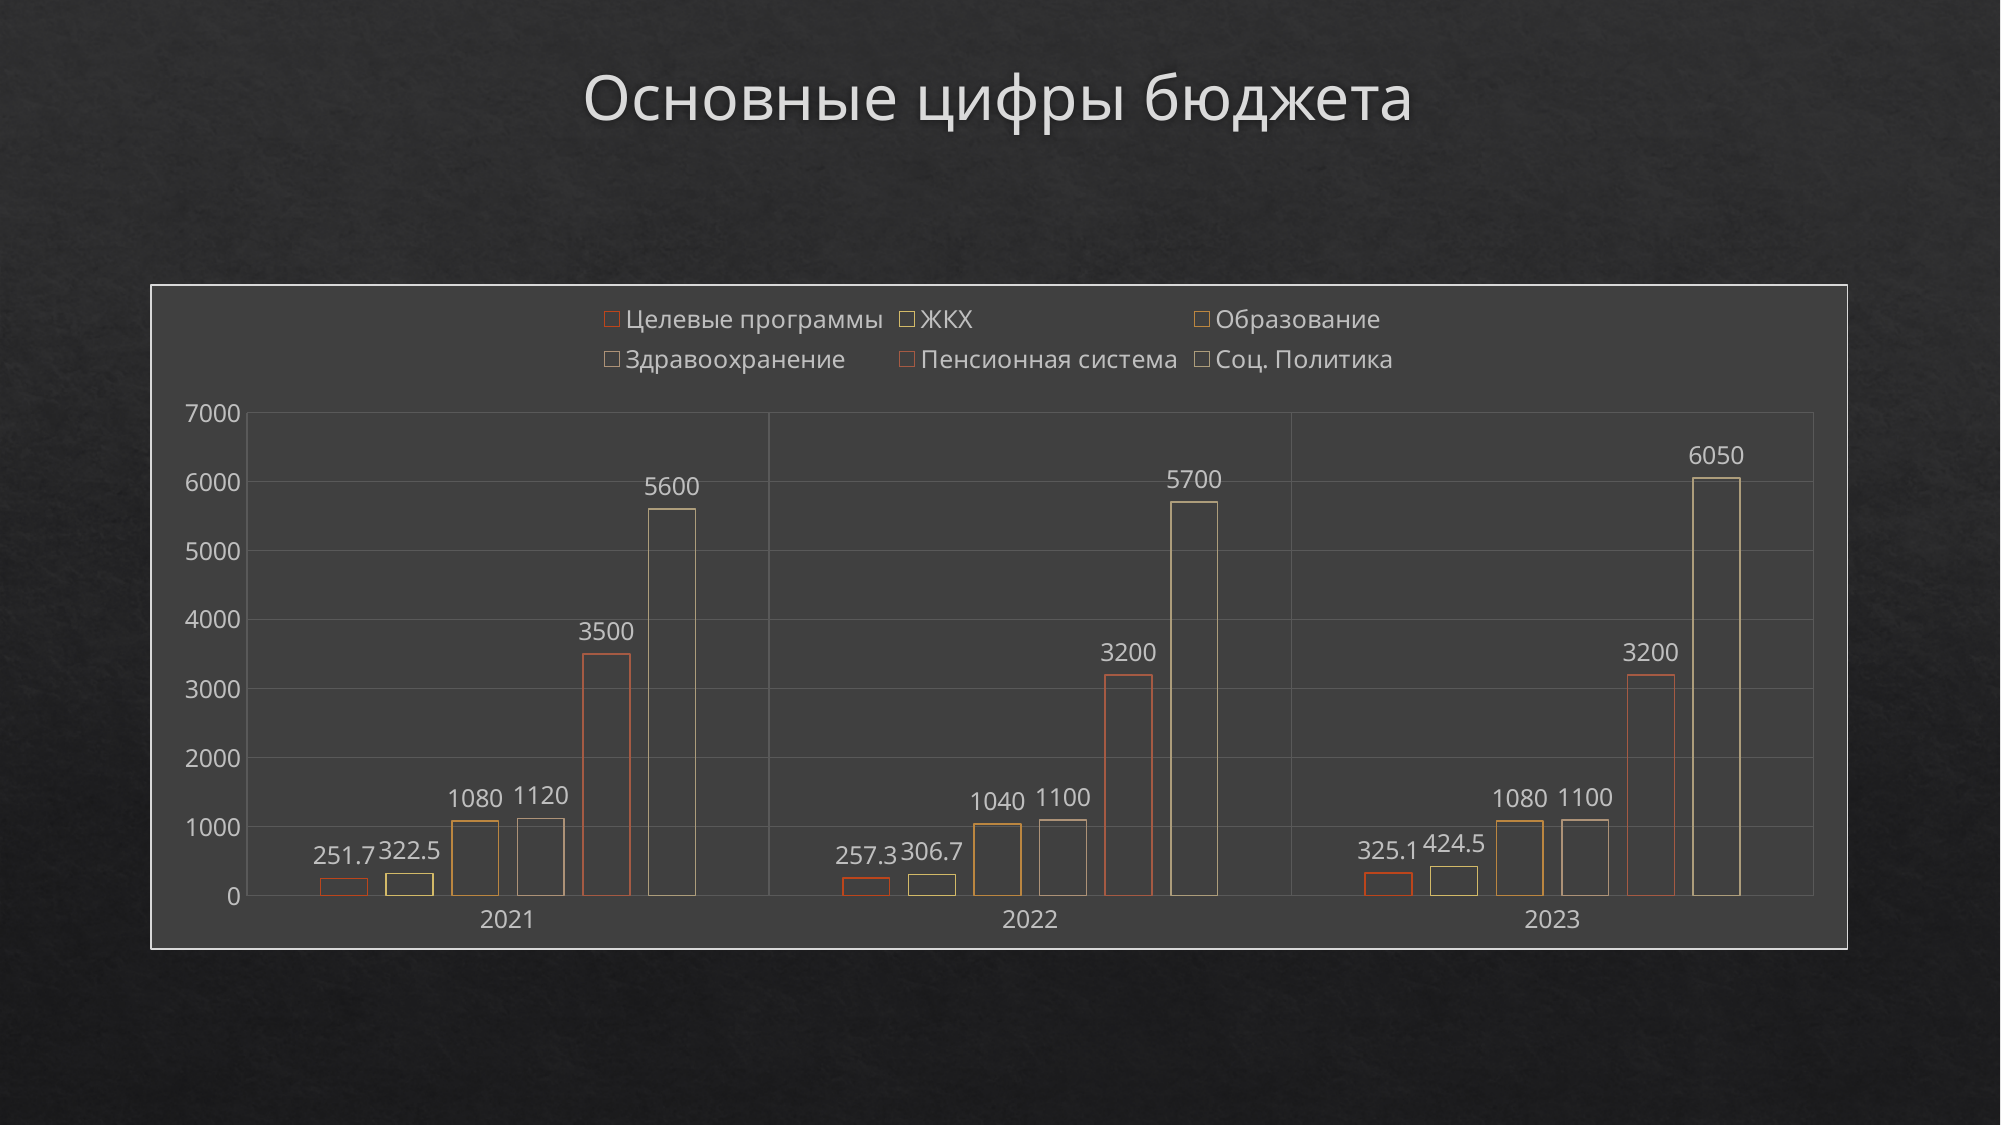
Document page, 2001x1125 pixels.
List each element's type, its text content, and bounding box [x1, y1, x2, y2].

chart [149, 283, 1849, 951]
title Основные цифры бюджета [149, 15, 1849, 175]
